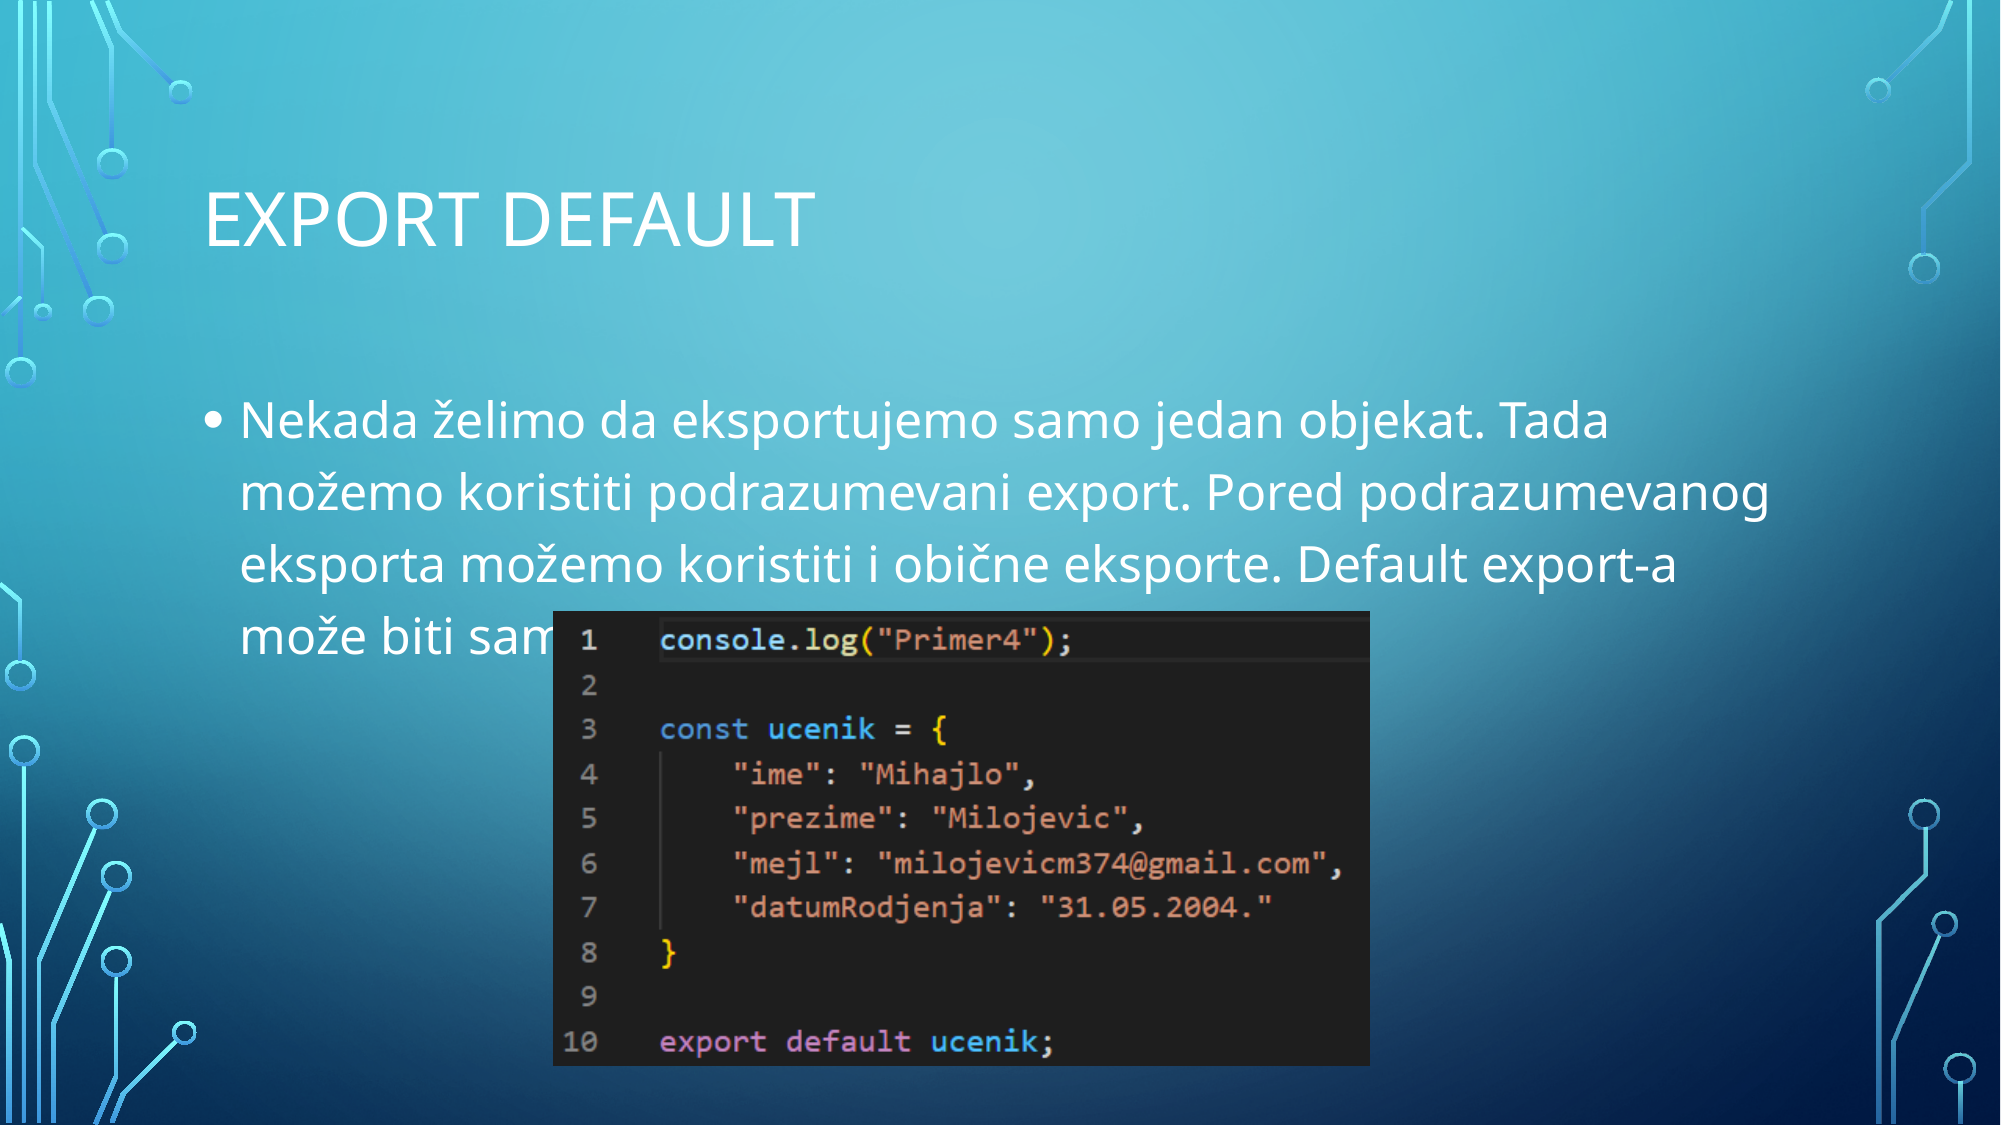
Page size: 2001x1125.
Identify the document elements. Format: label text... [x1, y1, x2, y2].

picture [553, 610, 1370, 1066]
title Export default [187, 101, 1813, 344]
list Nekada želimo da eksportujemo samo jedan objekat. Tada možemo koristiti podrazumevani export. Pored podrazumevanog eksporta možemo koristiti i obične eksporte. Default export-a može biti samo jedan [187, 369, 1813, 950]
